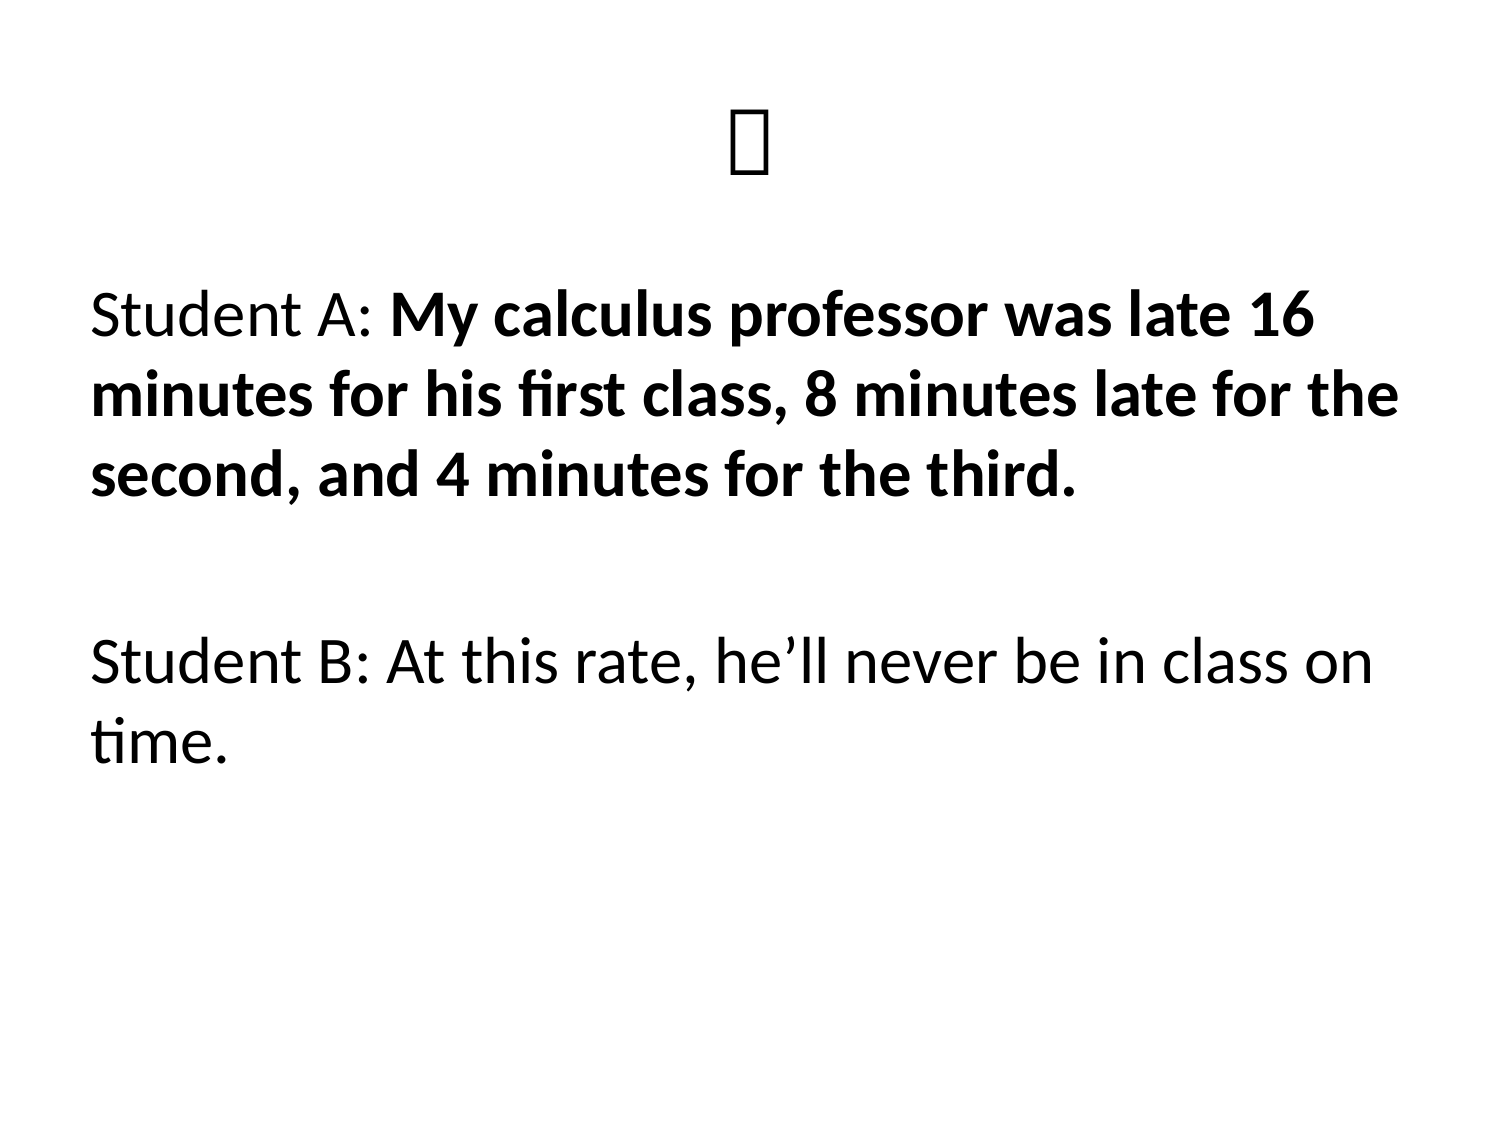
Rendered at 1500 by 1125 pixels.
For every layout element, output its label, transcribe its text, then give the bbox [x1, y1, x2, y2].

title  [75, 45, 1425, 233]
list Student A: My calculus professor was late 16 minutes for his first class, 8 minutes late for the second, and 4 minutes for the third. Student B: At this rate, he’ll never be in class on time. [75, 262, 1425, 1005]
